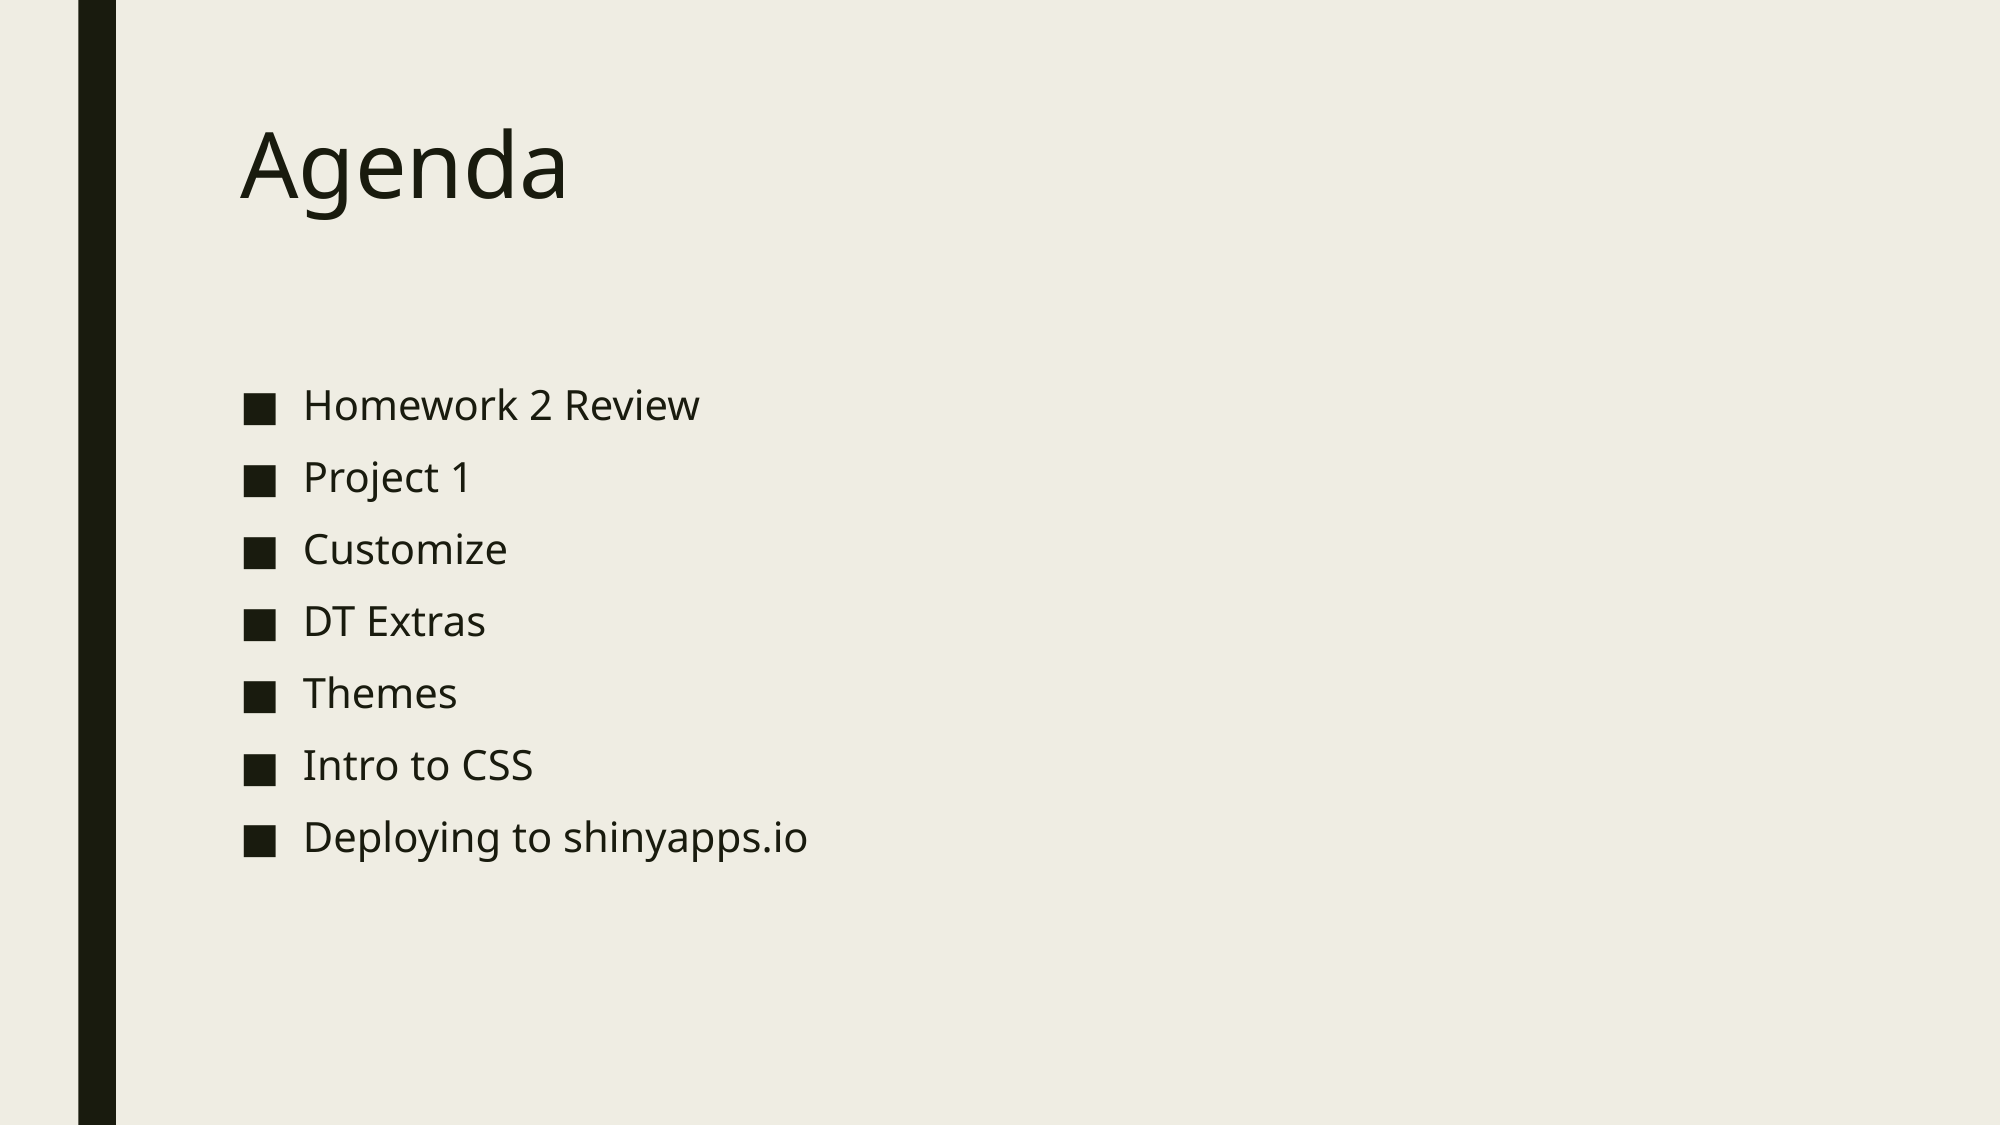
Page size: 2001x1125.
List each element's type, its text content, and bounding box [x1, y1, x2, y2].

title Agenda [225, 112, 1800, 357]
list Homework 2 Review Project 1 Customize DT Extras Themes Intro to CSS Deploying to shinyapps.io [225, 375, 1800, 963]
